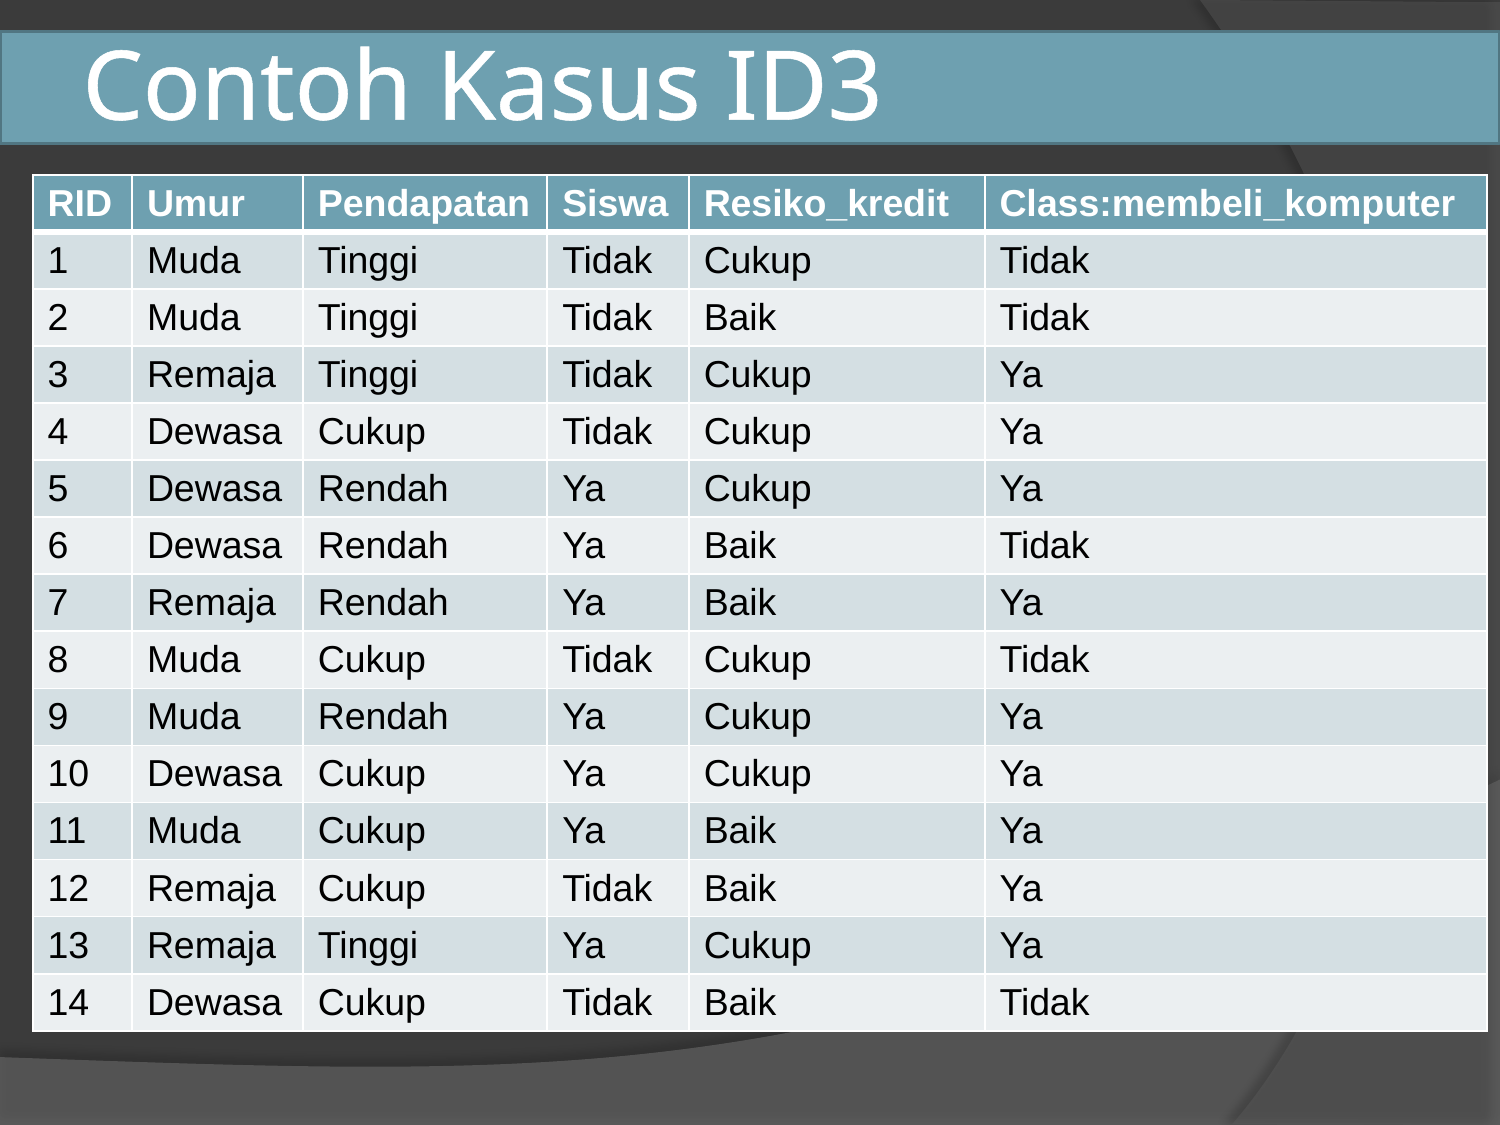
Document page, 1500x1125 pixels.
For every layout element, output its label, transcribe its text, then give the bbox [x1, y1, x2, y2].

table_header Resiko_kredit [690, 176, 984, 229]
table_cell Rendah [304, 689, 546, 745]
table_cell Ya [986, 917, 1486, 973]
table_cell Ya [986, 575, 1486, 630]
table_cell 1 [34, 235, 131, 288]
table_cell Ya [548, 746, 688, 802]
table_cell Ya [986, 746, 1486, 802]
table_cell Ya [548, 803, 688, 859]
table_cell 6 [34, 518, 131, 573]
table_cell Ya [986, 347, 1486, 402]
table_cell Dewasa [133, 404, 302, 459]
table_cell Baik [690, 290, 984, 345]
table_cell Rendah [304, 518, 546, 573]
table_cell Ya [986, 689, 1486, 745]
table_cell 10 [34, 746, 131, 802]
table_cell Tidak [548, 860, 688, 916]
table_cell Ya [548, 461, 688, 516]
table_header Pendapatan [304, 176, 546, 229]
table_cell Cukup [690, 632, 984, 688]
table_cell Cukup [690, 746, 984, 802]
table_cell Ya [986, 860, 1486, 916]
table_cell Rendah [304, 575, 546, 630]
table_cell Remaja [133, 860, 302, 916]
table_cell Cukup [304, 860, 546, 916]
table_cell Cukup [690, 347, 984, 402]
table_cell Cukup [304, 803, 546, 859]
table_cell Tidak [548, 975, 688, 1030]
table_cell Cukup [690, 235, 984, 288]
table_cell Tidak [548, 290, 688, 345]
table_cell Remaja [133, 917, 302, 973]
table_cell Ya [986, 404, 1486, 459]
text_box [0, 30, 75, 145]
table_cell Tinggi [304, 290, 546, 345]
table_cell Tidak [986, 518, 1486, 573]
table_cell 9 [34, 689, 131, 745]
table_header RID [34, 176, 131, 229]
table_cell Muda [133, 689, 302, 745]
table_header Class:membeli_komputer [986, 176, 1486, 229]
table_cell Cukup [690, 917, 984, 973]
table_cell Cukup [690, 404, 984, 459]
table_cell Baik [690, 975, 984, 1030]
table_cell Cukup [690, 689, 984, 745]
table_cell Tidak [986, 975, 1486, 1030]
table_cell 4 [34, 404, 131, 459]
table_cell Remaja [133, 575, 302, 630]
table_cell Dewasa [133, 461, 302, 516]
table_cell Dewasa [133, 518, 302, 573]
table_cell Tinggi [304, 347, 546, 402]
table_cell Tidak [548, 235, 688, 288]
table_cell 13 [34, 917, 131, 973]
table_cell 12 [34, 860, 131, 916]
table_cell Ya [986, 803, 1486, 859]
table_cell Tidak [548, 404, 688, 459]
table_cell Ya [548, 518, 688, 573]
table_cell Tidak [548, 347, 688, 402]
table_cell Remaja [133, 347, 302, 402]
table_cell Baik [690, 575, 984, 630]
table_cell Cukup [304, 975, 546, 1030]
table_cell Baik [690, 860, 984, 916]
table_cell 3 [34, 347, 131, 402]
table_cell 7 [34, 575, 131, 630]
table_cell Tidak [986, 290, 1486, 345]
table_cell Baik [690, 518, 984, 573]
table_cell Ya [986, 461, 1486, 516]
table_cell Rendah [304, 461, 546, 516]
table_cell 14 [34, 975, 131, 1030]
table_cell Ya [548, 689, 688, 745]
table_cell 5 [34, 461, 131, 516]
table_cell Muda [133, 290, 302, 345]
table_cell Tidak [986, 632, 1486, 688]
title Contoh Kasus ID3 [75, 0, 1425, 174]
table_cell Ya [548, 917, 688, 973]
table_cell Muda [133, 632, 302, 688]
table_cell Cukup [690, 461, 984, 516]
table_cell Ya [548, 575, 688, 630]
table_cell 11 [34, 803, 131, 859]
table_cell Muda [133, 235, 302, 288]
table_cell Cukup [304, 632, 546, 688]
table_cell 2 [34, 290, 131, 345]
table_cell Dewasa [133, 975, 302, 1030]
table_cell Cukup [304, 746, 546, 802]
table_header Siswa [548, 176, 688, 229]
table_cell Baik [690, 803, 984, 859]
table_cell Muda [133, 803, 302, 859]
table_cell Tinggi [304, 235, 546, 288]
table_cell 8 [34, 632, 131, 688]
text_box [1425, 30, 1500, 145]
table_cell Dewasa [133, 746, 302, 802]
table_cell Tidak [548, 632, 688, 688]
table_cell Tinggi [304, 917, 546, 973]
table_cell Cukup [304, 404, 546, 459]
table_header Umur [133, 176, 302, 229]
table_cell Tidak [986, 235, 1486, 288]
